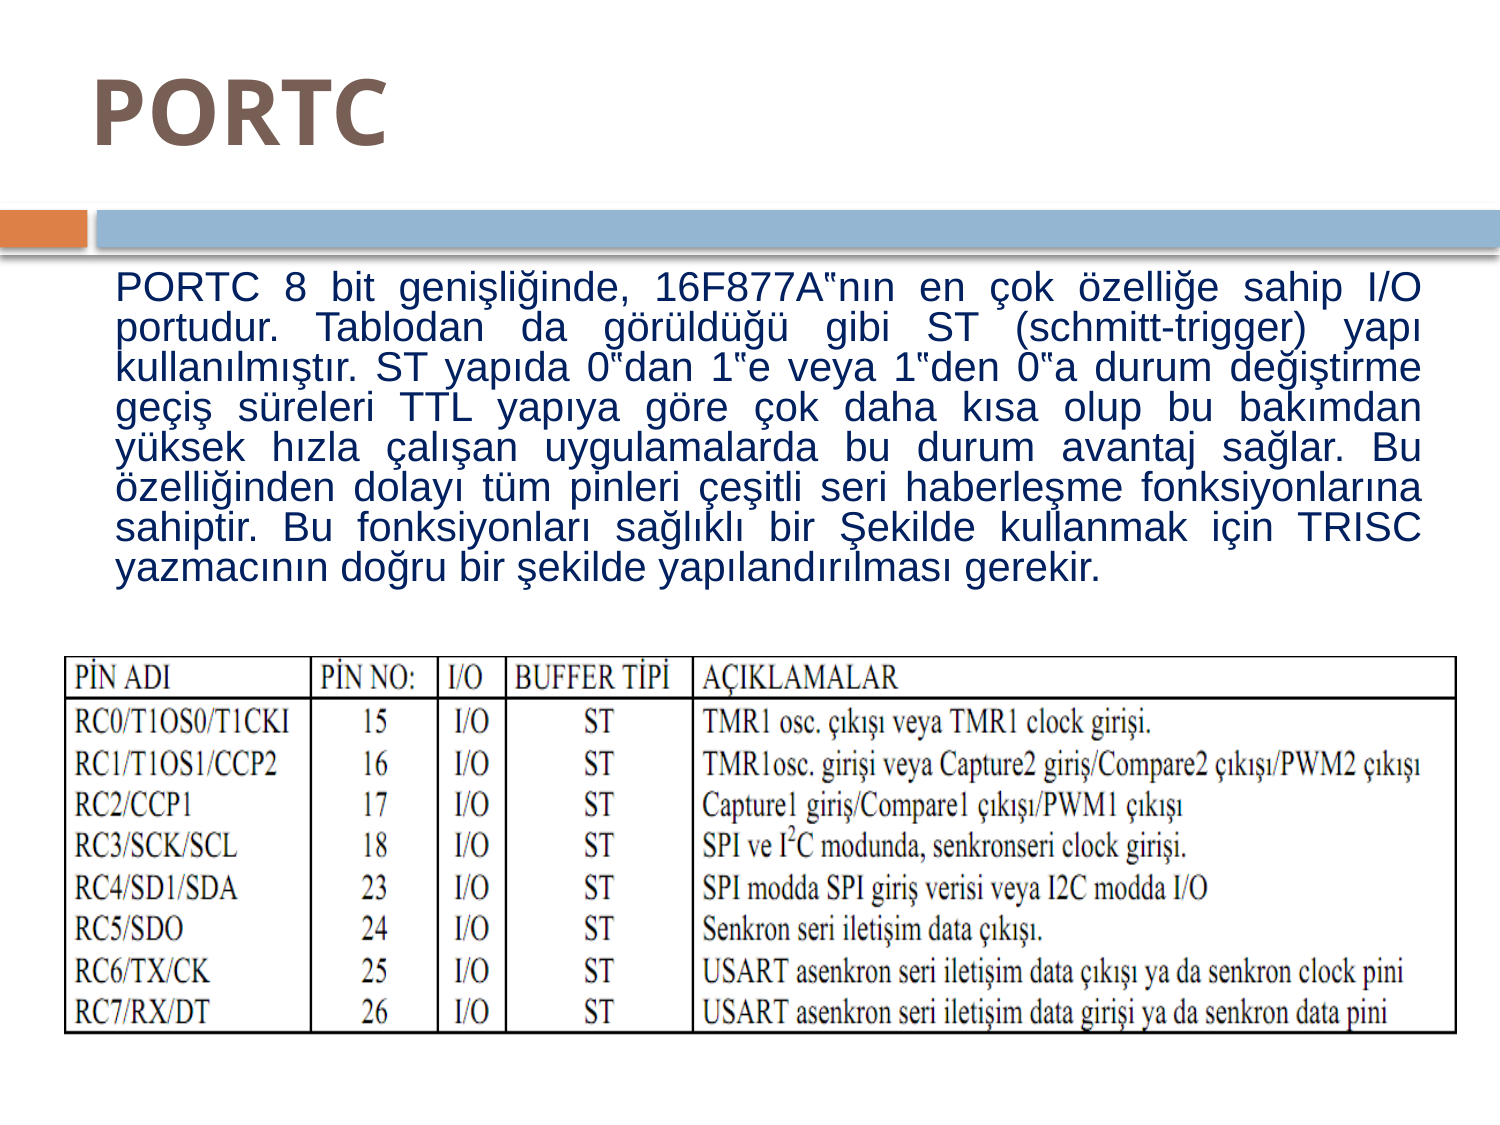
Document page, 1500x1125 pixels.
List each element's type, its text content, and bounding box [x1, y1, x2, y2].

picture [64, 656, 1457, 1036]
title PORTC [75, 45, 1425, 173]
list PORTC 8 bit genişliğinde, 16F877A‟nın en çok özelliğe sahip I/O portudur. Tablodan da görüldüğü gibi ST (schmitt-trigger) yapı kullanılmıştır. ST yapıda 0‟dan 1‟e veya 1‟den 0‟a durum değiştirme geçiş süreleri TTL yapıya göre çok daha kısa olup bu bakımdan yüksek hızla çalışan uygulamalarda bu durum avantaj sağlar. Bu özelliğinden dolayı tüm pinleri çeşitli seri haberleşme fonksiyonlarına sahiptir. Bu fonksiyonları sağlıklı bir Şekilde kullanmak için TRISC yazmacının doğru bir şekilde yapılandırılması gerekir. [100, 262, 1438, 655]
